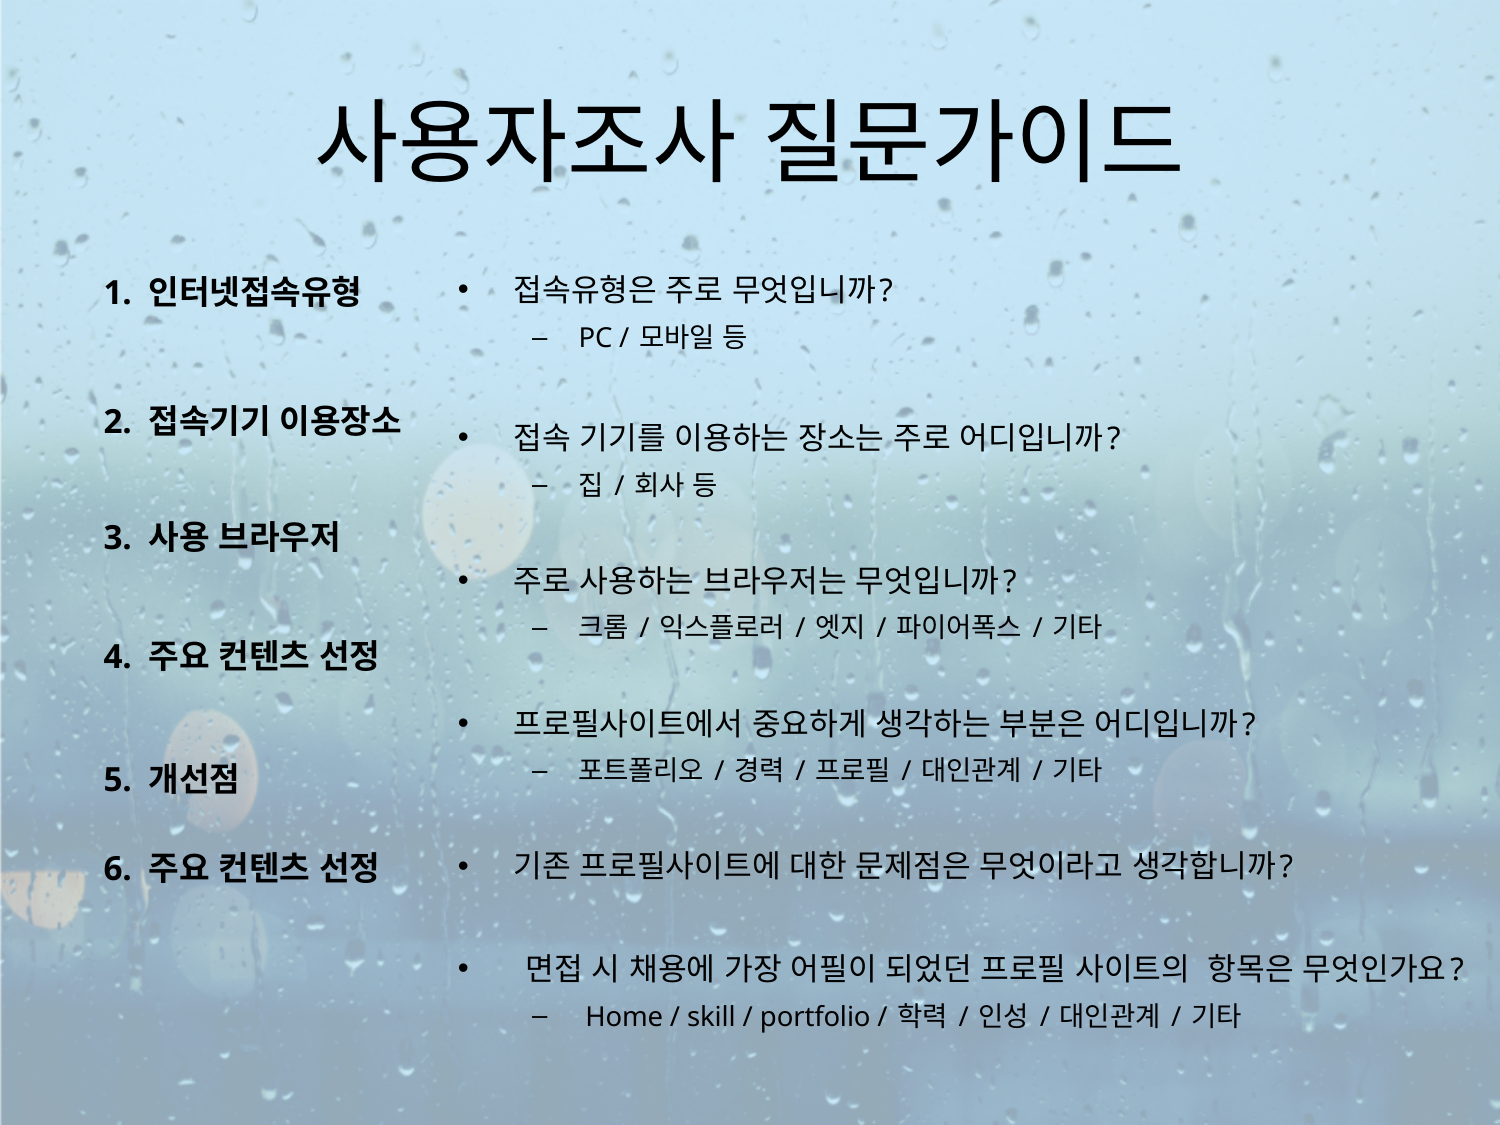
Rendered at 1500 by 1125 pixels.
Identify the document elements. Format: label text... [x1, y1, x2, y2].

title 사용자조사 질문가이드 [75, 45, 1425, 233]
text_box 1. 인터넷접속유형 2. 접속기기 이용장소 3. 사용 브라우저 4. 주요 컨텐츠 선정 5. 개선점 6. 주요 컨텐츠 선정 [88, 255, 491, 1064]
picture [0, 0, 1500, 1125]
list 접속유형은 주로 무엇입니까? PC / 모바일 등 접속 기기를 이용하는 장소는 주로 어디입니까? 집 / 회사 등 주로 사용하는 브라우저는 무엇입니까? 크롬 / 익스플로러 / 엣지 / 파이어폭스 / 기타 프로필사이트에서 중요하게 생각하는 부분은 어디입니까? 포트폴리오 / 경력 / 프로필 / 대인관계 / 기타 기존 프로필사이트에 대한 문제점은 무엇이라고 생각합니까? 면접 시 채용에 가장 어필이 되었던 프로필 사이트의 항목은 무엇인가요? Home / skill / portfolio / 학력 / 인성 / 대인관계 / 기타 [491, 255, 1473, 1064]
